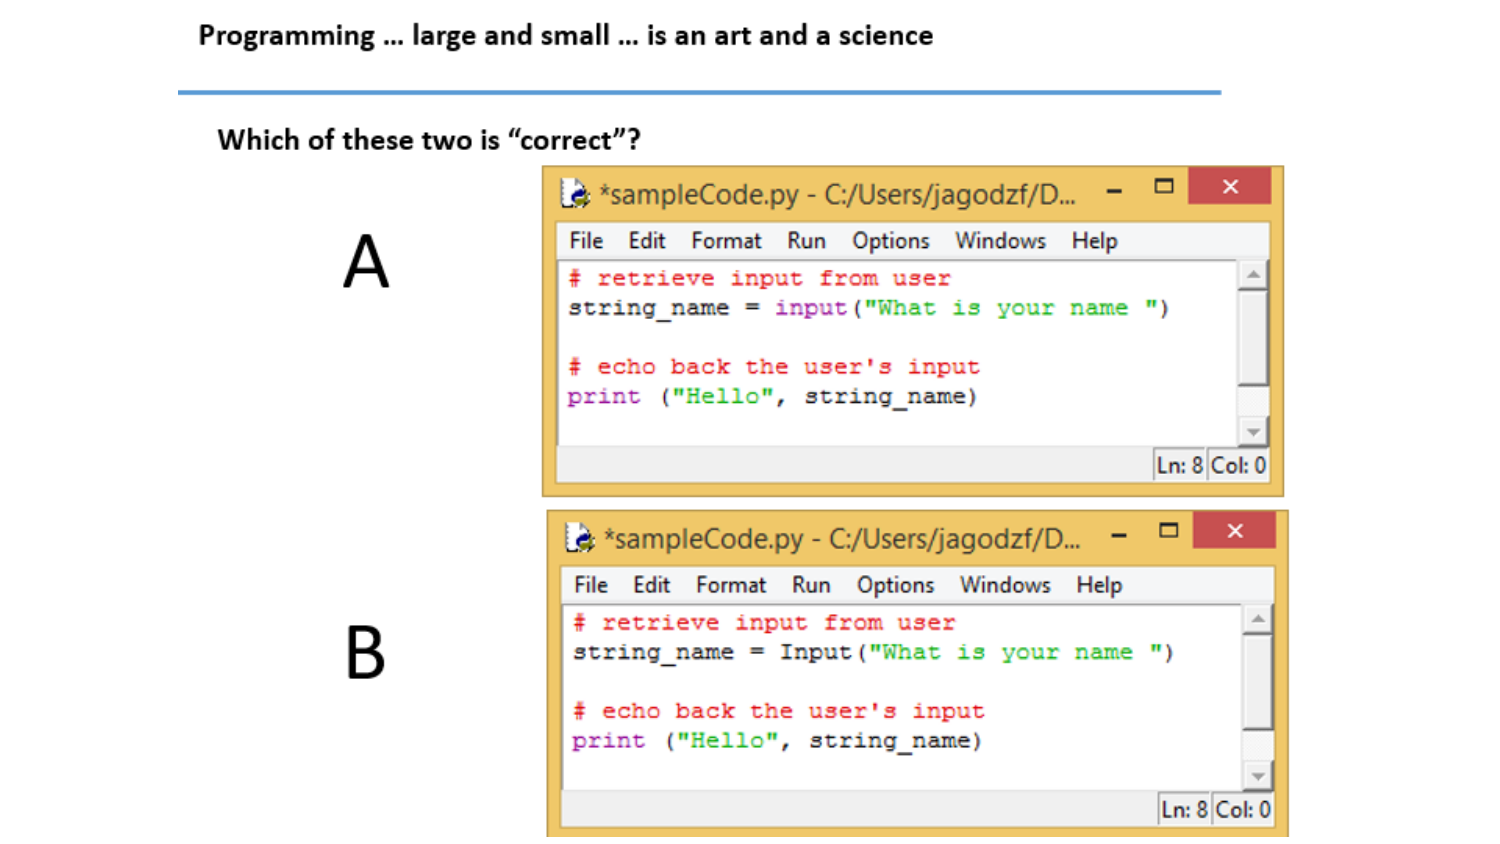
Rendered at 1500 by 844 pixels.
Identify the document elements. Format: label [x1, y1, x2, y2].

picture [177, 6, 1323, 837]
